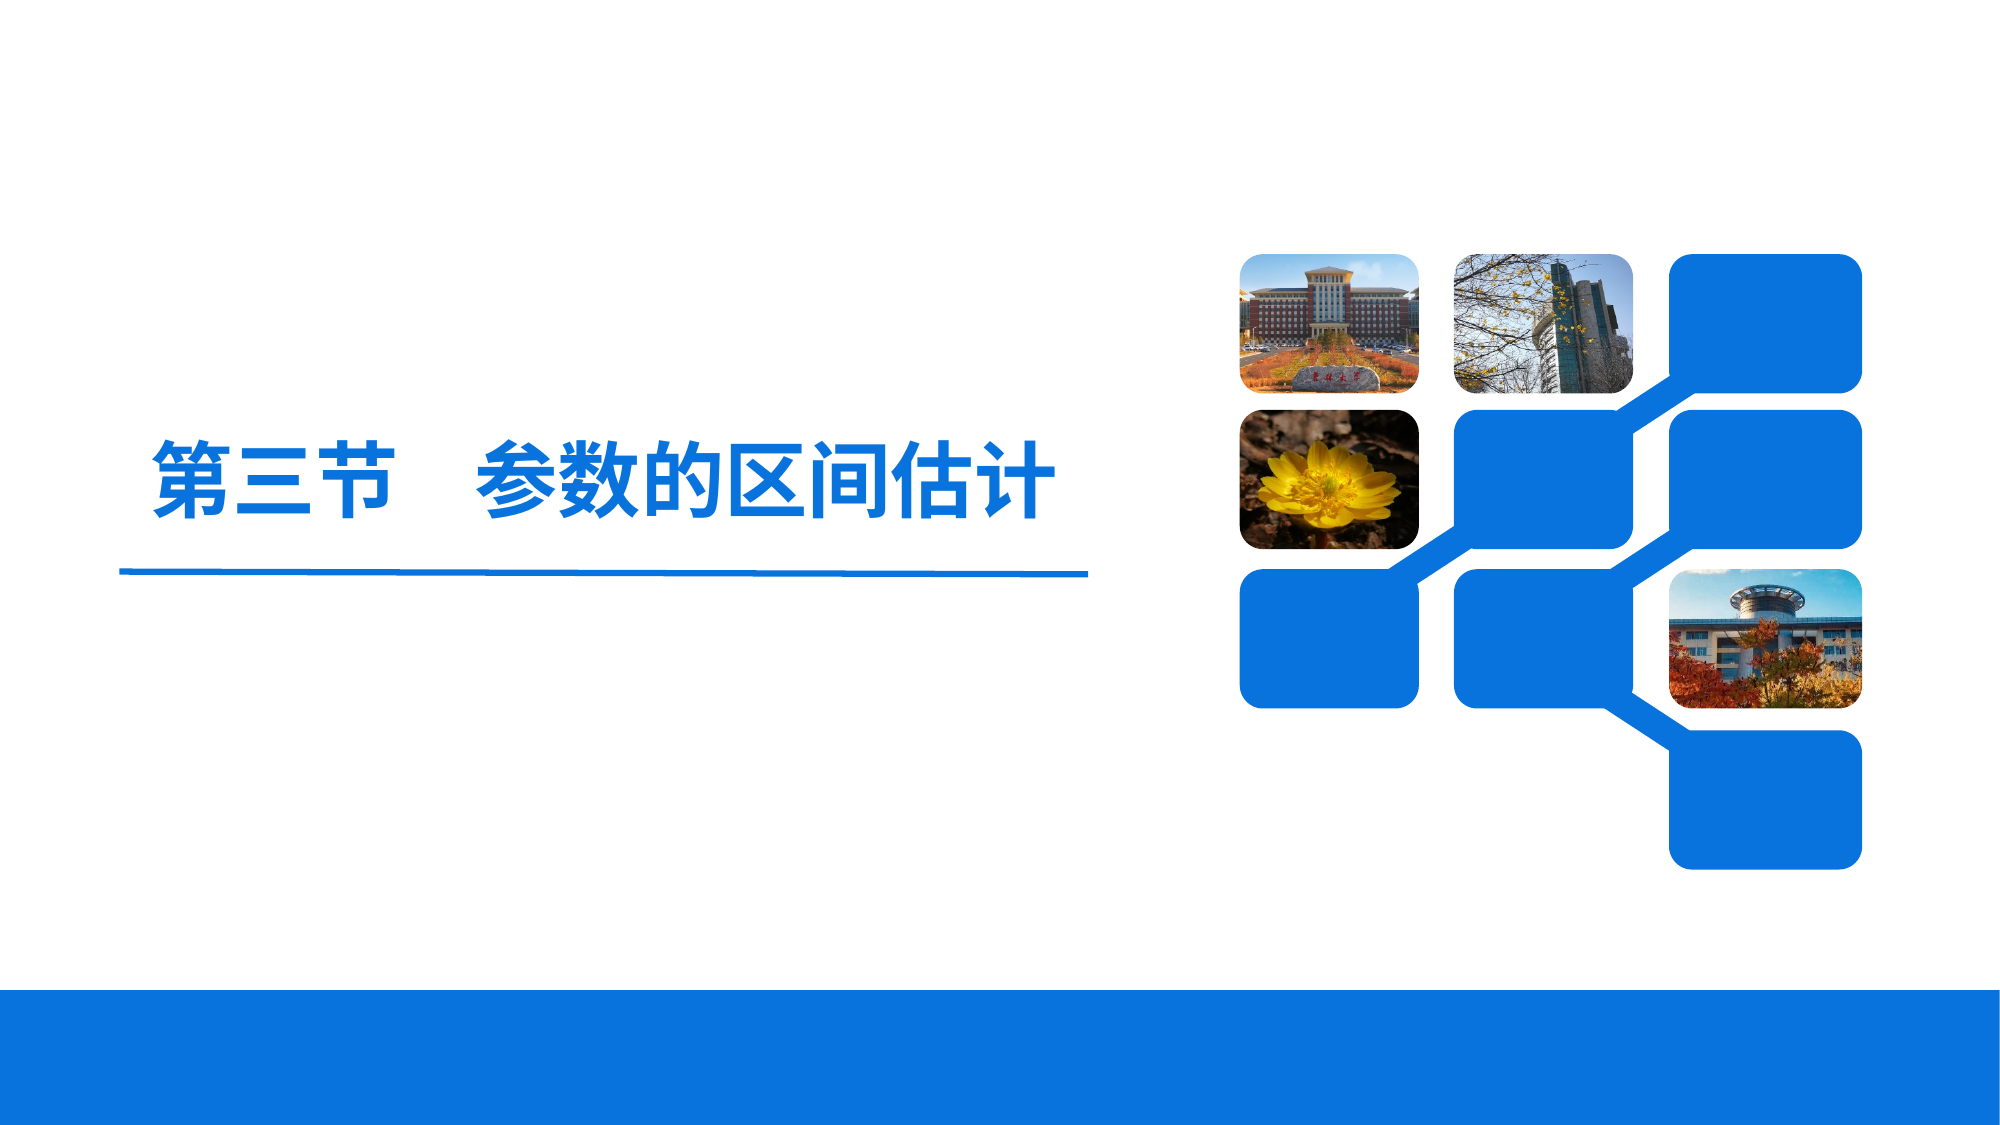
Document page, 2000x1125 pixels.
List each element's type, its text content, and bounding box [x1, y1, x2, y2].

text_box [119, 571, 1089, 575]
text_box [1453, 716, 1863, 870]
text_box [1239, 253, 1863, 709]
text_box [0, 988, 2000, 1125]
text_box 第三节 参数的区间估计 [77, 420, 1130, 536]
